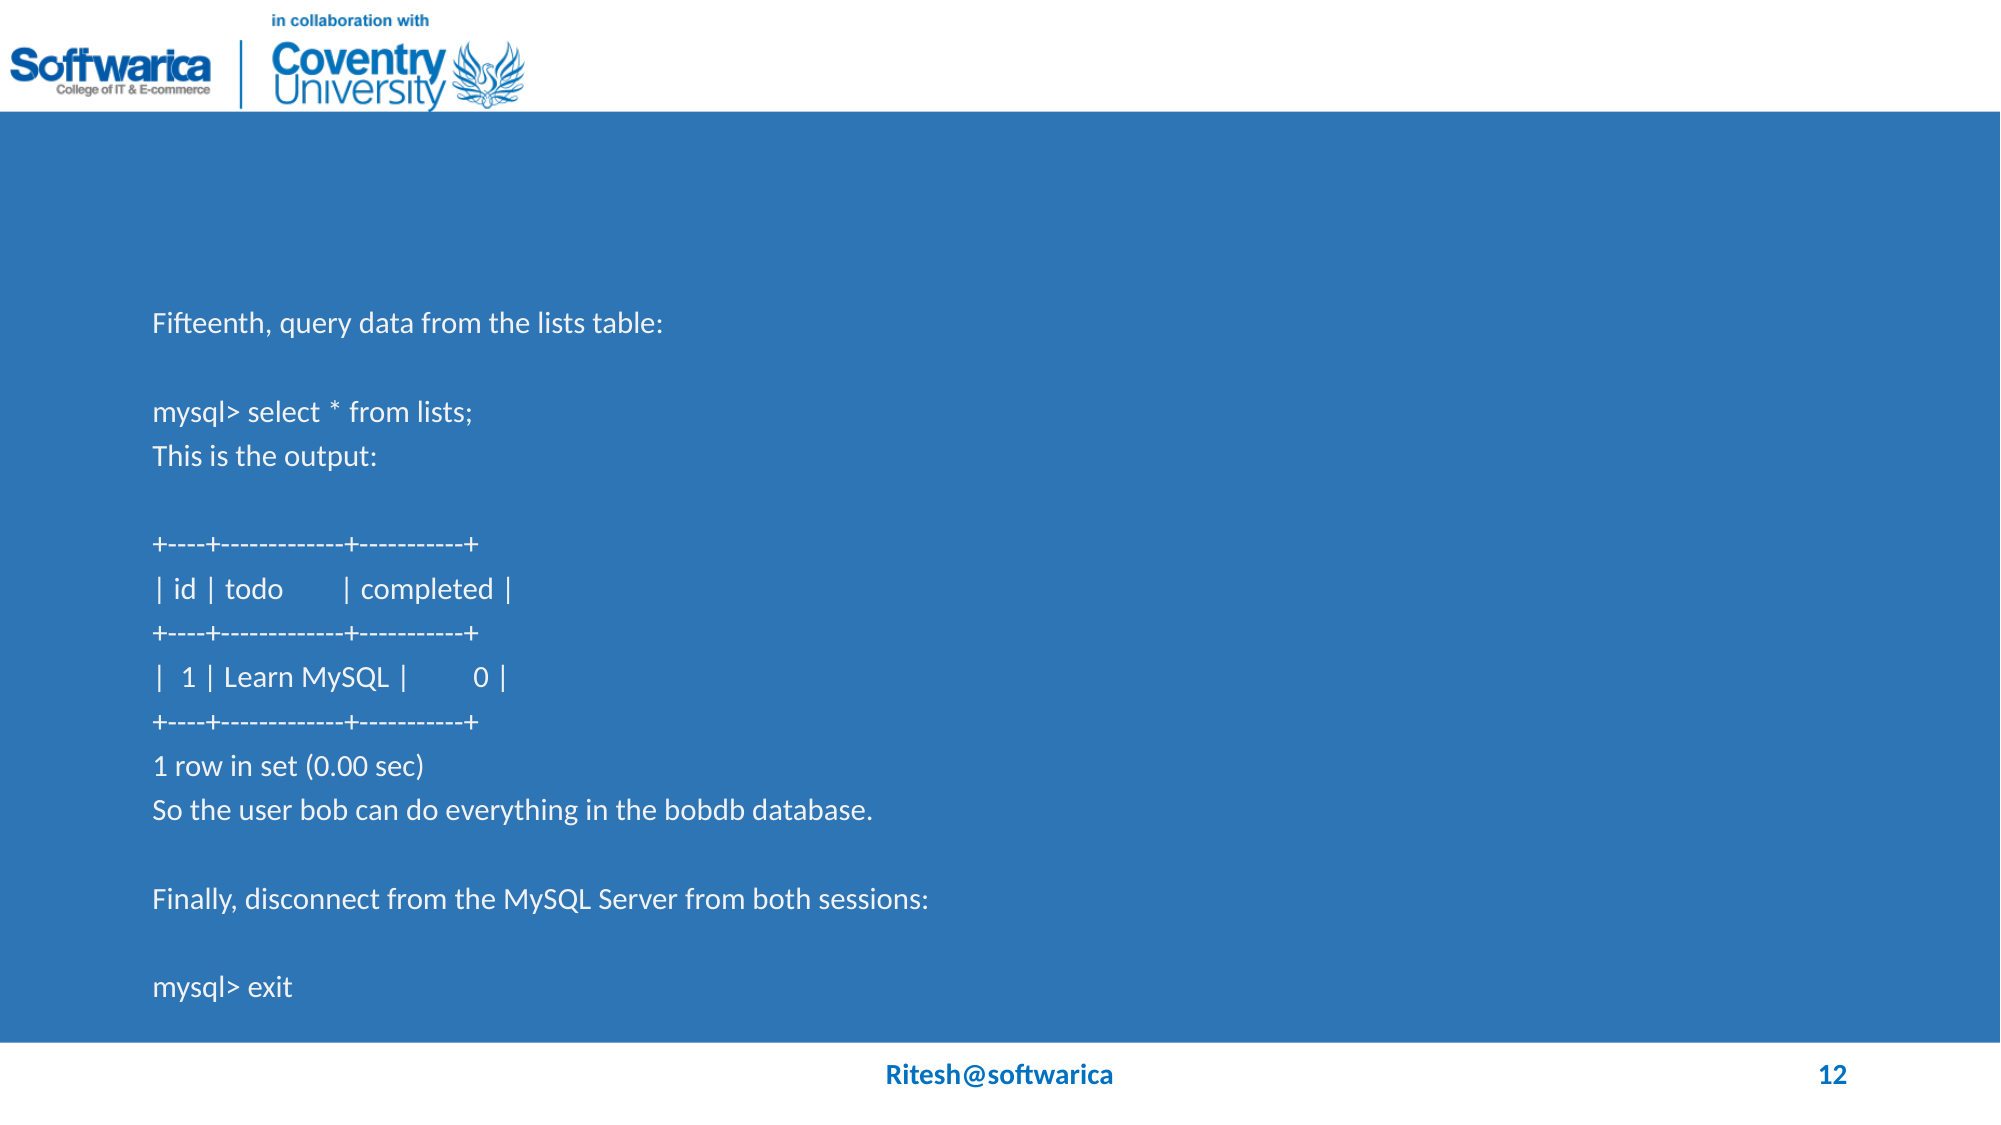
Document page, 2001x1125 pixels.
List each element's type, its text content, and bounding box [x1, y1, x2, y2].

list Fifteenth, query data from the lists table: mysql> select * from lists; This is the output: +----+-------------+-----------+ | id | todo | completed | +----+-------------+-----------+ | 1 | Learn MySQL | 0 | +----+-------------+-----------+ 1 row in set (0.00 sec) So the user bob can do everything in the bobdb database. Finally, disconnect from the MySQL Server from both sessions: mysql> exit [137, 299, 1863, 1014]
picture [10, 14, 525, 112]
slide_number 12 [1412, 1042, 1863, 1103]
footer Ritesh@softwarica [662, 1042, 1338, 1103]
